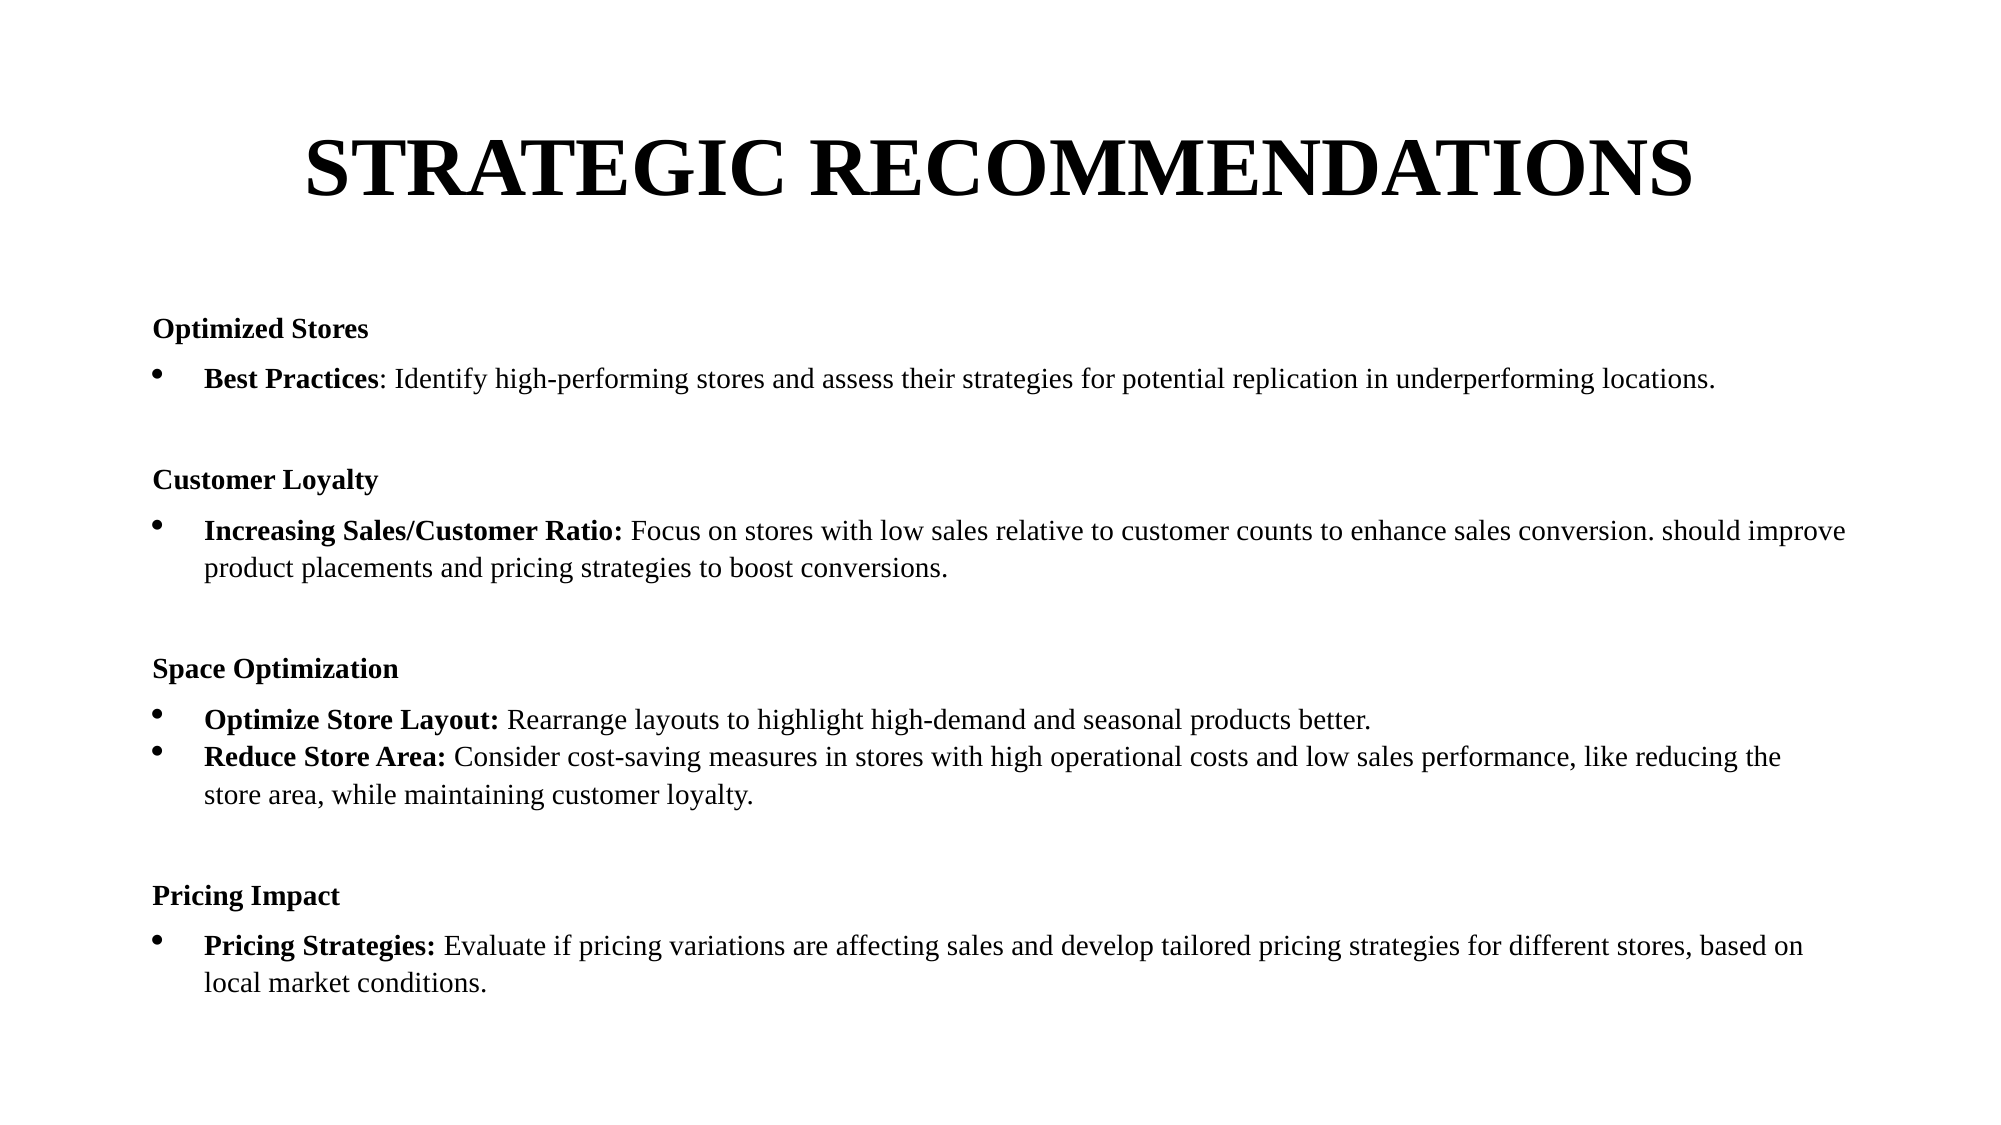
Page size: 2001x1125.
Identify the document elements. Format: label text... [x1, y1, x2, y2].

list Optimized Stores Best Practices: Identify high-performing stores and assess their strategies for potential replication in underperforming locations. Customer Loyalty Increasing Sales/Customer Ratio: Focus on stores with low sales relative to customer counts to enhance sales conversion. should improve product placements and pricing strategies to boost conversions. Space Optimization Optimize Store Layout: Rearrange layouts to highlight high-demand and seasonal products better. Reduce Store Area: Consider cost-saving measures in stores with high operational costs and low sales performance, like reducing the store area, while maintaining customer loyalty. Pricing Impact Pricing Strategies: Evaluate if pricing variations are affecting sales and develop tailored pricing strategies for different stores, based on local market conditions. [137, 299, 1863, 1014]
title STRATEGIC RECOMMENDATIONS [137, 59, 1863, 278]
